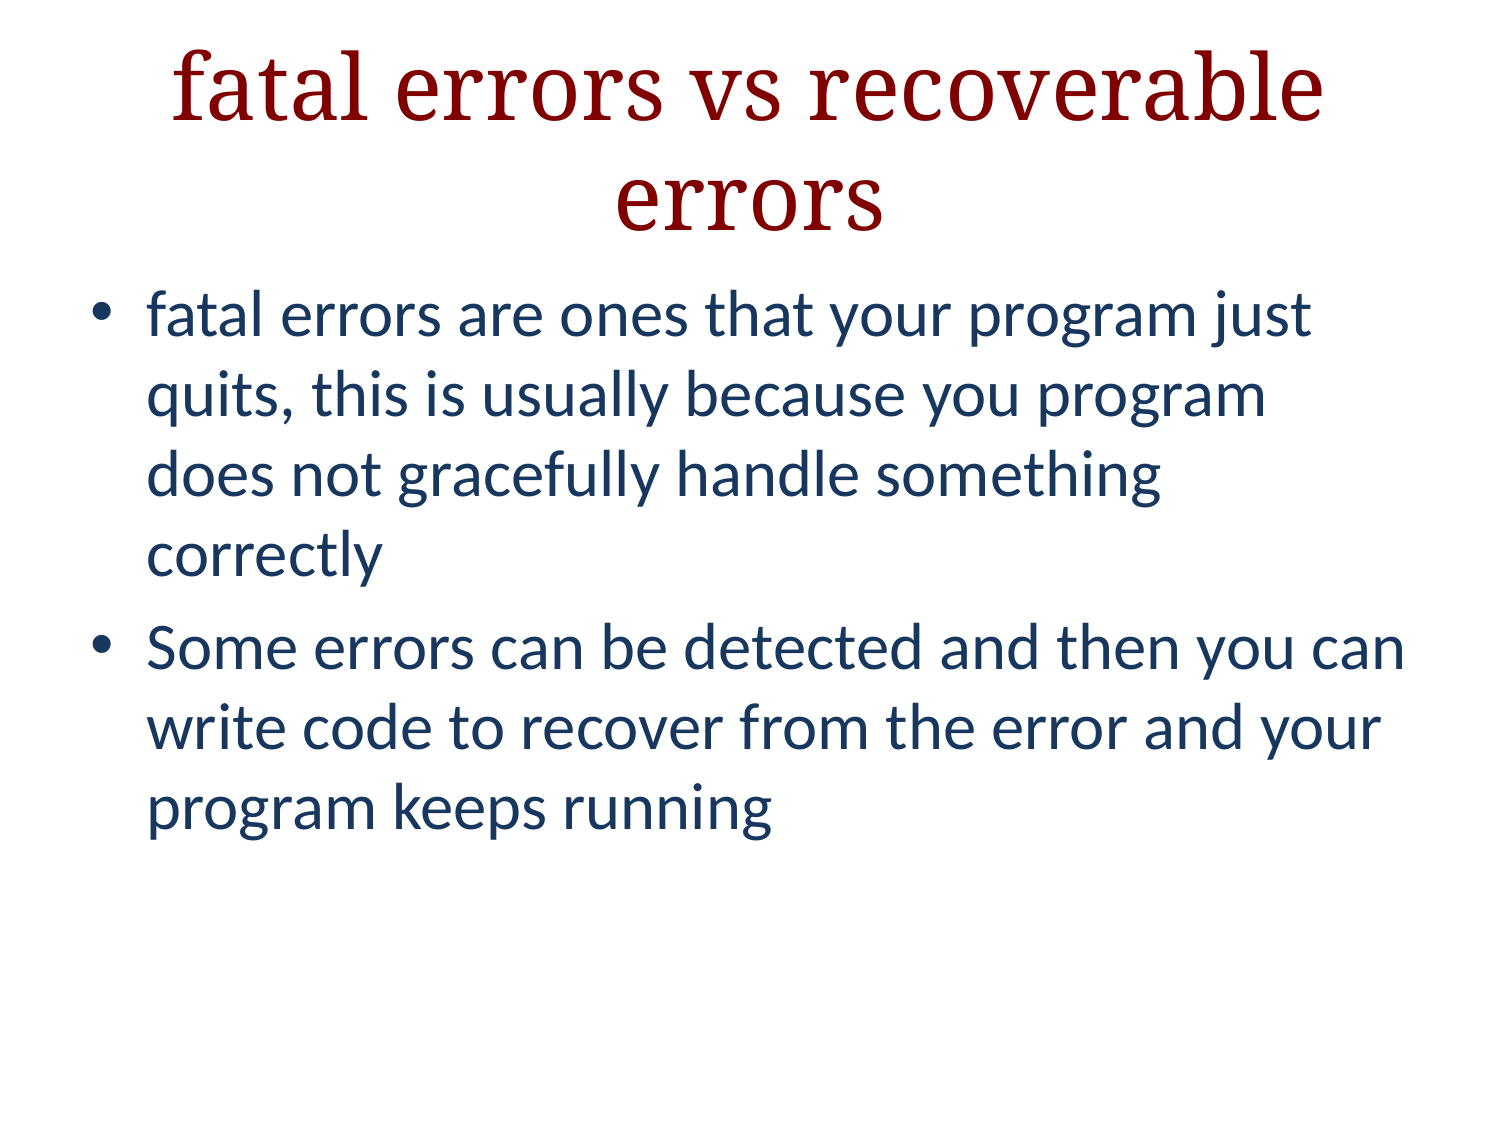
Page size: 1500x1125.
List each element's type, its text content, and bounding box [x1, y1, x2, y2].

title fatal errors vs recoverable errors [75, 45, 1425, 233]
list fatal errors are ones that your program just quits, this is usually because you program does not gracefully handle something correctly Some errors can be detected and then you can write code to recover from the error and your program keeps running [75, 262, 1425, 1005]
